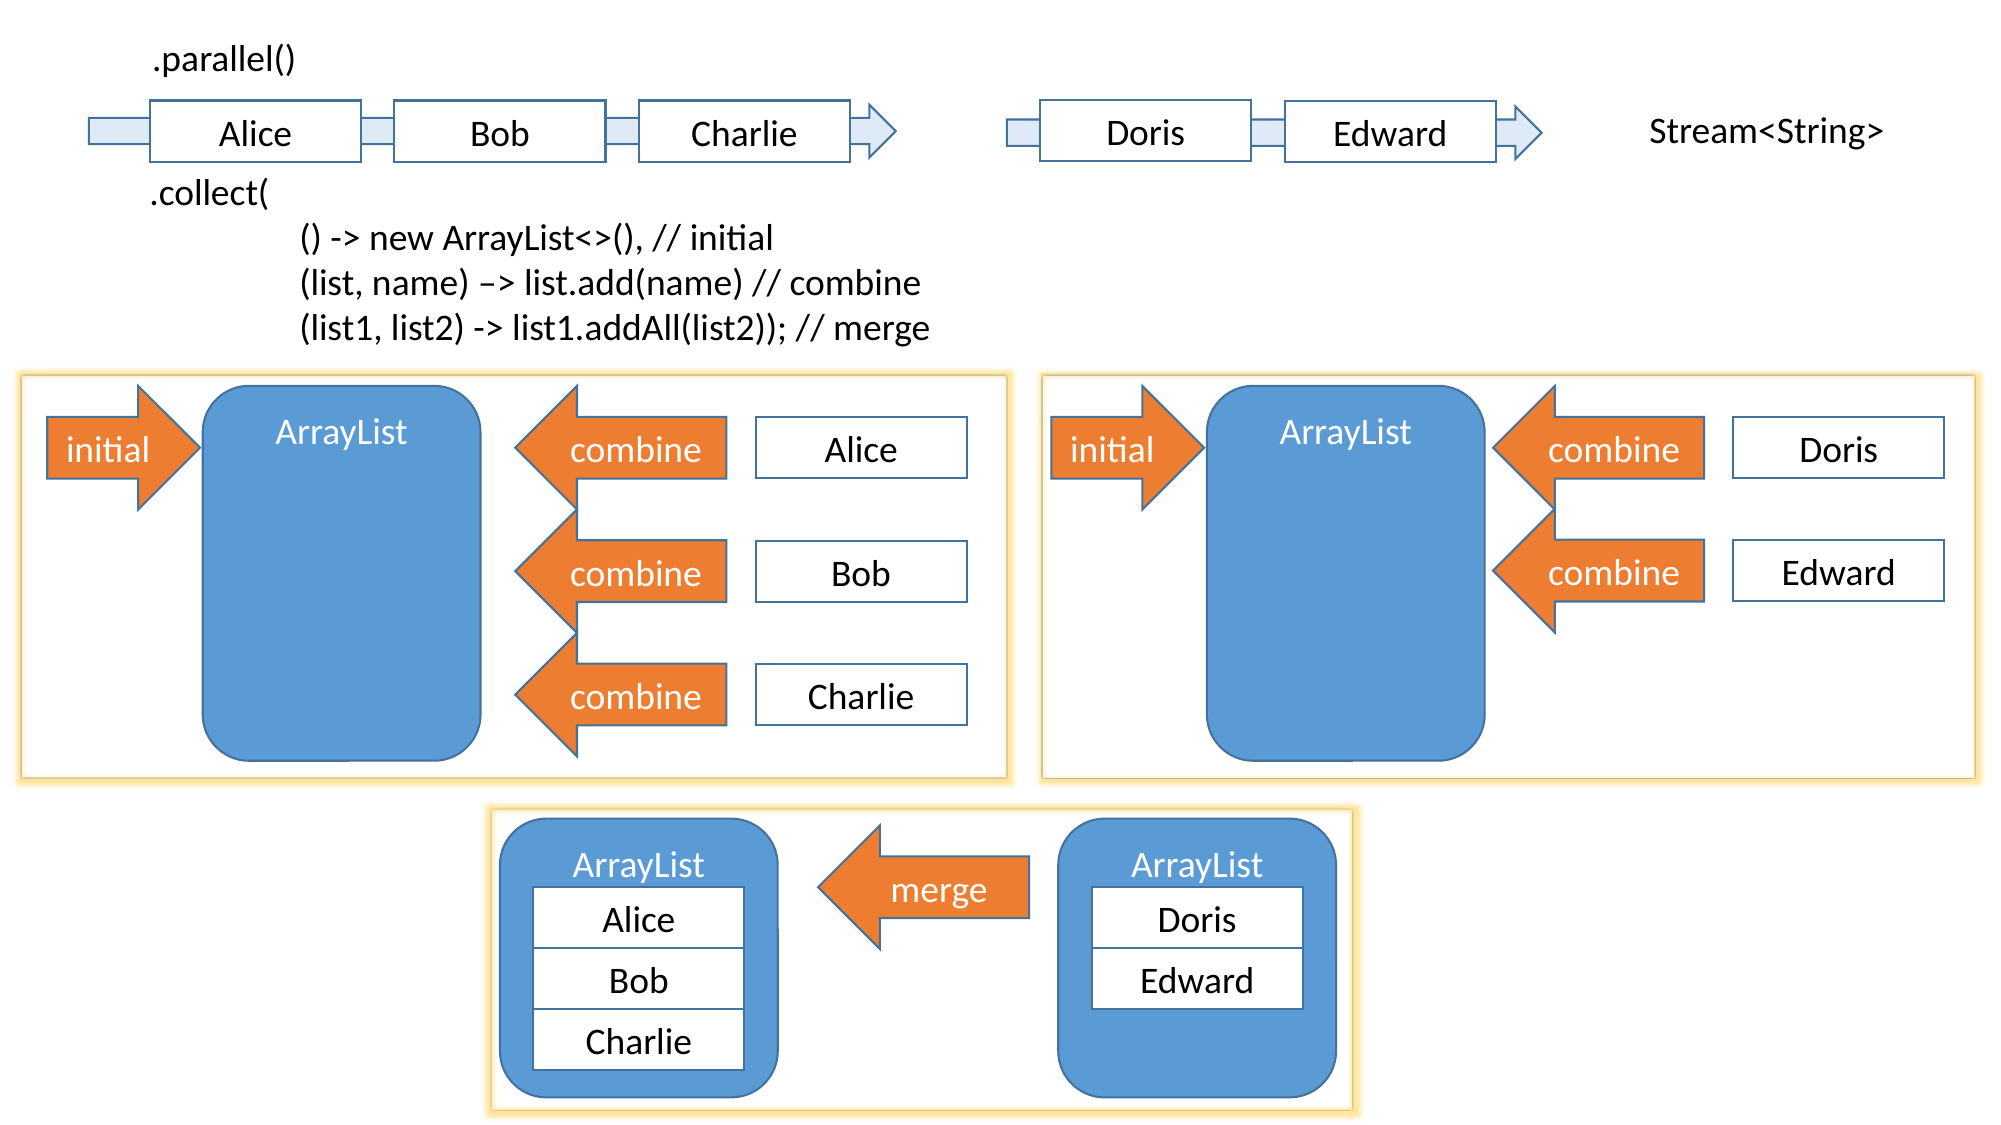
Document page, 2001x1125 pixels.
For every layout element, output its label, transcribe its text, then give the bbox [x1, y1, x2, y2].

text_box merge [816, 822, 1031, 952]
text_box .collect( () -> new ArrayList<>(), // initial (list, name) –> list.add(name) // combine (list1, list2) -> list1.addAll(list2)); // merge [134, 160, 1502, 355]
text_box [1252, 118, 1284, 147]
text_box Bob [532, 947, 745, 1008]
text_box combine [1491, 506, 1706, 635]
text_box ArrayList [201, 384, 482, 762]
text_box Doris [1732, 416, 1945, 479]
text_box combine [513, 383, 728, 509]
text_box [362, 116, 393, 146]
text_box Edward [1284, 100, 1497, 163]
text_box Bob [755, 540, 968, 603]
text_box combine [513, 506, 728, 633]
text_box [1497, 103, 1544, 162]
text_box Edward [1732, 539, 1945, 602]
text_box [1047, 380, 1971, 775]
text_box Doris [1091, 886, 1304, 947]
text_box [851, 102, 898, 160]
text_box ArrayList [1057, 817, 1338, 1099]
text_box combine [1491, 383, 1706, 509]
text_box ArrayList [1205, 384, 1486, 762]
text_box .parallel() [137, 26, 1505, 87]
text_box Alice [755, 416, 968, 479]
text_box combine [513, 630, 728, 759]
text_box Alice [149, 99, 362, 160]
text_box [1005, 118, 1039, 147]
text_box Charlie [638, 99, 851, 160]
text_box [87, 116, 149, 146]
text_box [26, 380, 1003, 774]
text_box [607, 116, 638, 146]
text_box Charlie [532, 1008, 745, 1071]
text_box Bob [393, 99, 607, 160]
text_box Doris [1039, 99, 1252, 162]
text_box [497, 815, 1348, 1105]
text_box Edward [1091, 947, 1304, 1010]
text_box Charlie [755, 663, 968, 726]
text_box initial [46, 383, 201, 513]
text_box ArrayList [498, 817, 779, 1099]
text_box Stream<String> [1634, 99, 1986, 159]
text_box initial [1050, 383, 1205, 513]
text_box Alice [532, 886, 745, 947]
